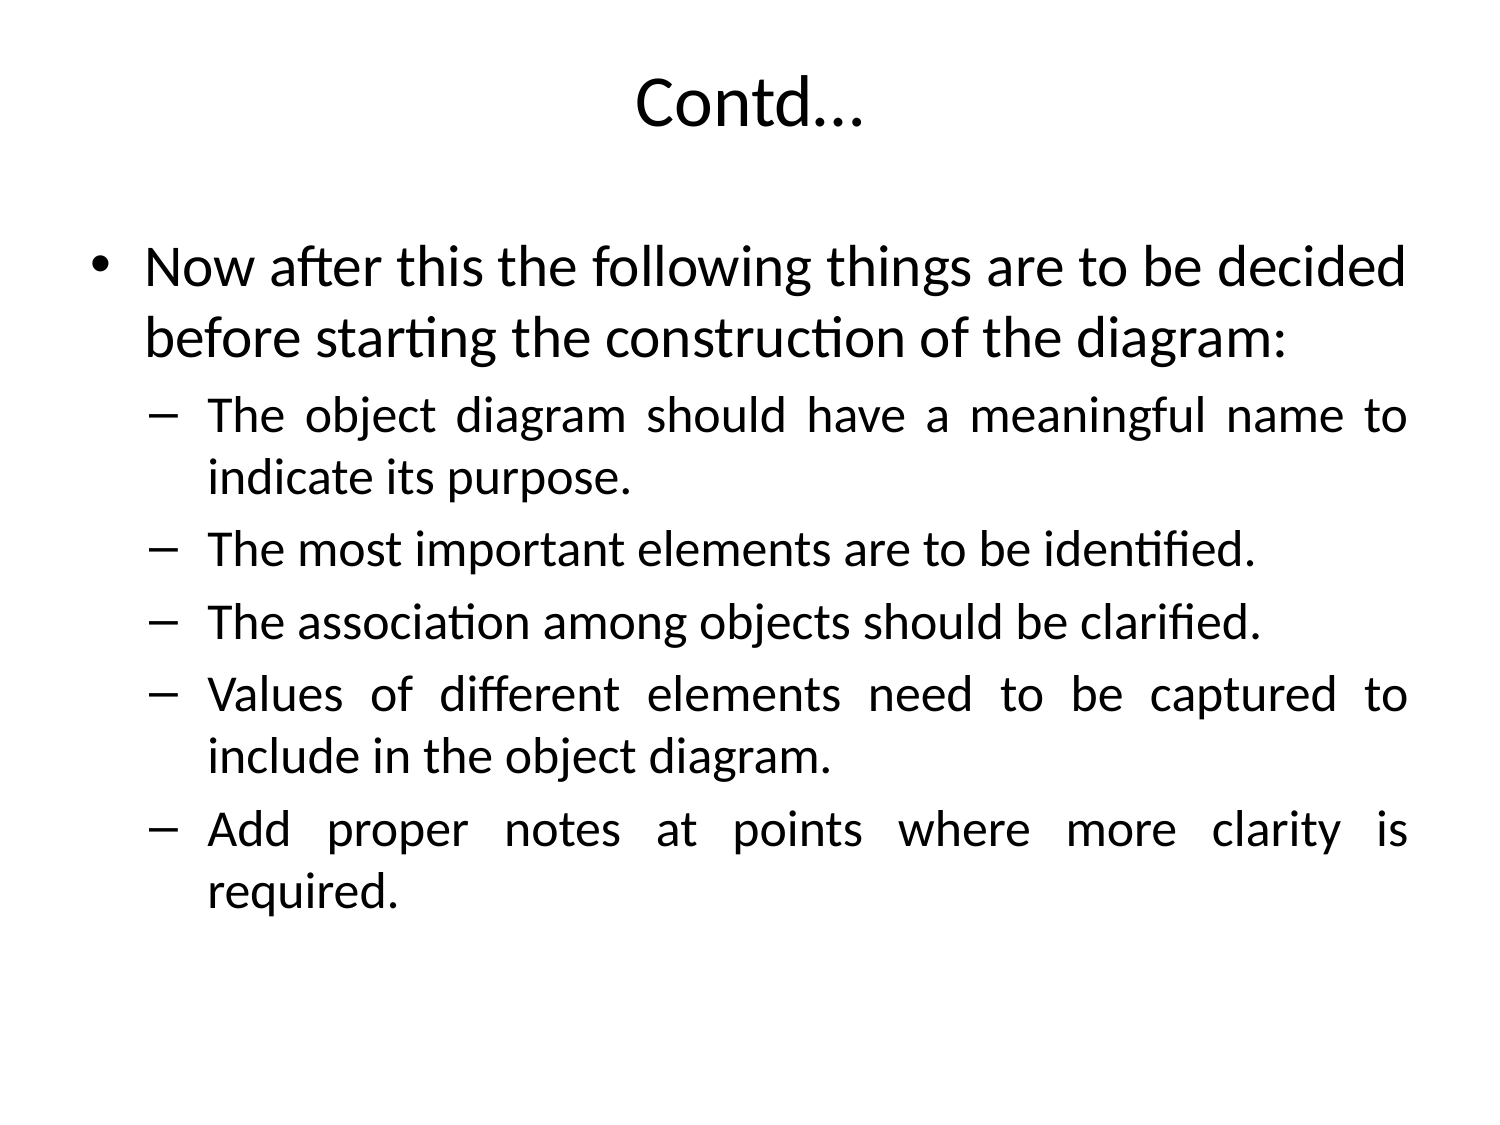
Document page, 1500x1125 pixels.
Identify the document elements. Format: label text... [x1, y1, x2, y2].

title Contd… [75, 45, 1425, 149]
list Now after this the following things are to be decided before starting the construction of the diagram: The object diagram should have a meaningful name to indicate its purpose. The most important elements are to be identified. The association among objects should be clarified. Values of different elements need to be captured to include in the object diagram. Add proper notes at points where more clarity is required. [75, 219, 1425, 1005]
